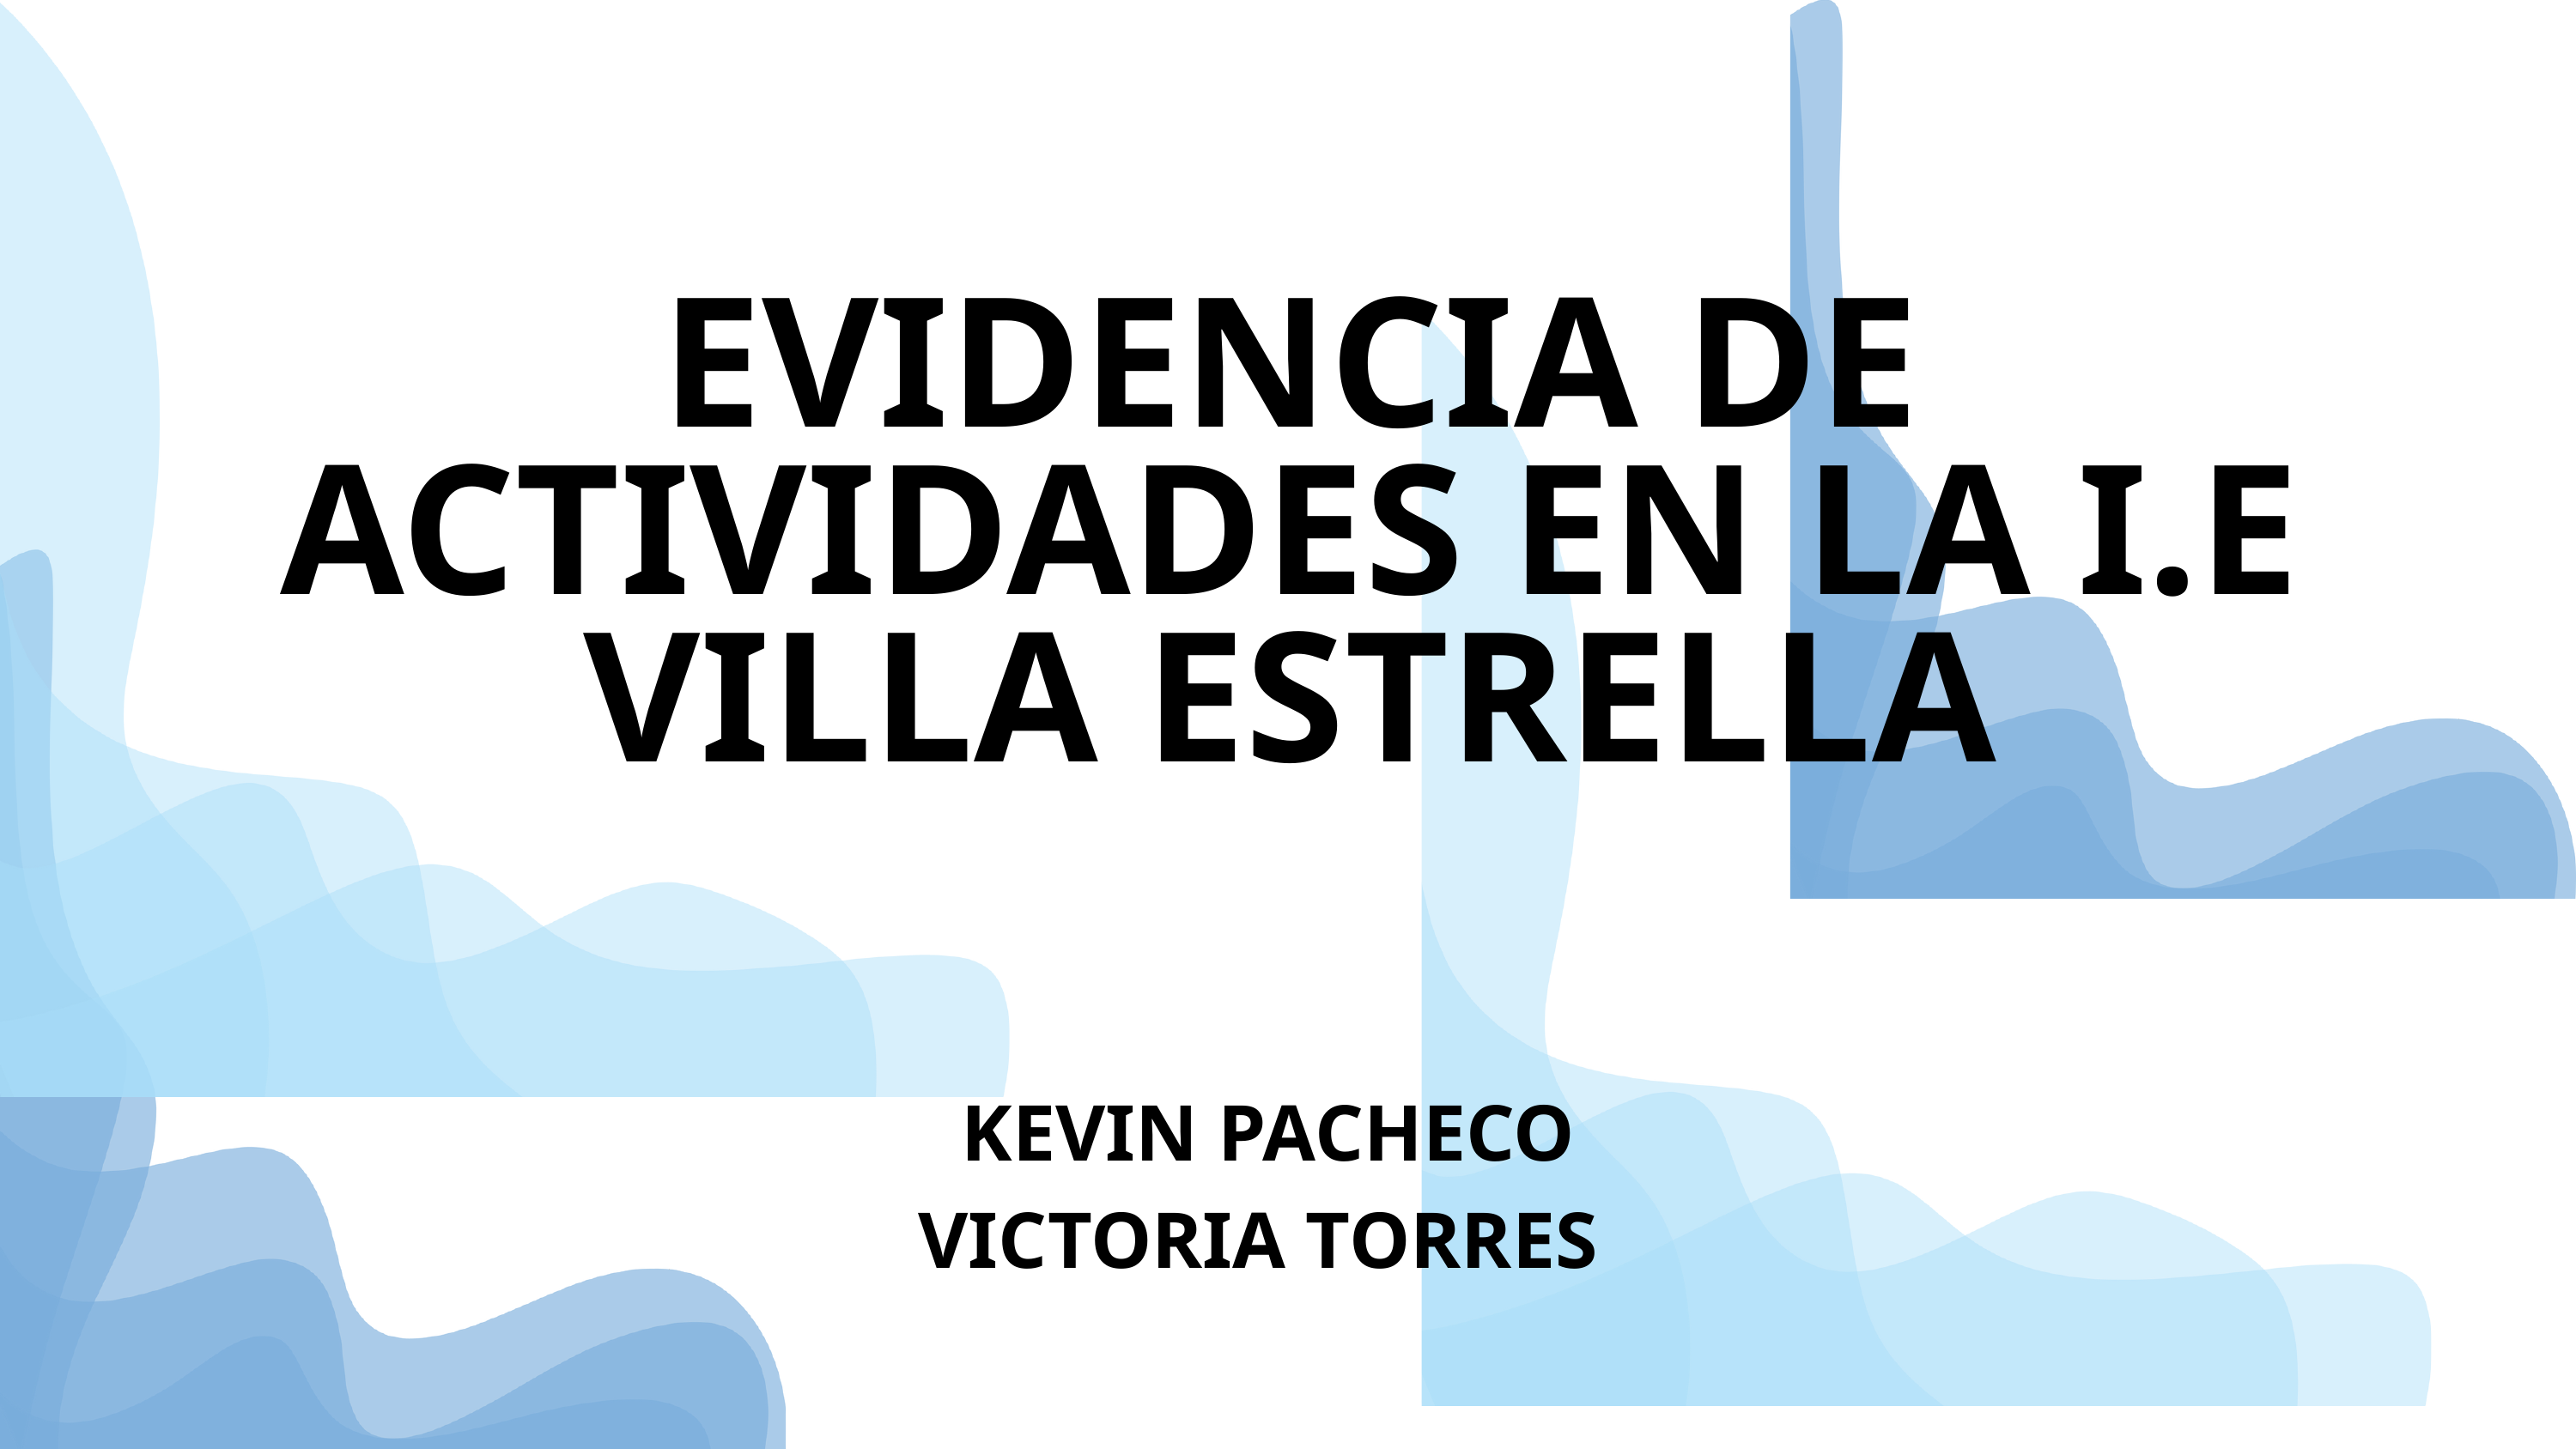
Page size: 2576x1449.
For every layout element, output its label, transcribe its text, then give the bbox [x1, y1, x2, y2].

text_box KEVIN PACHECO VICTORIA TORRES [454, 1068, 2103, 1284]
text_box [0, 3, 1010, 1097]
text_box EVIDENCIA DE ACTIVIDADES EN LA I.E VILLA ESTRELLA [149, 295, 2432, 798]
text_box [1421, 798, 2432, 1406]
text_box [1789, 0, 2576, 899]
text_box [0, 1097, 787, 1449]
